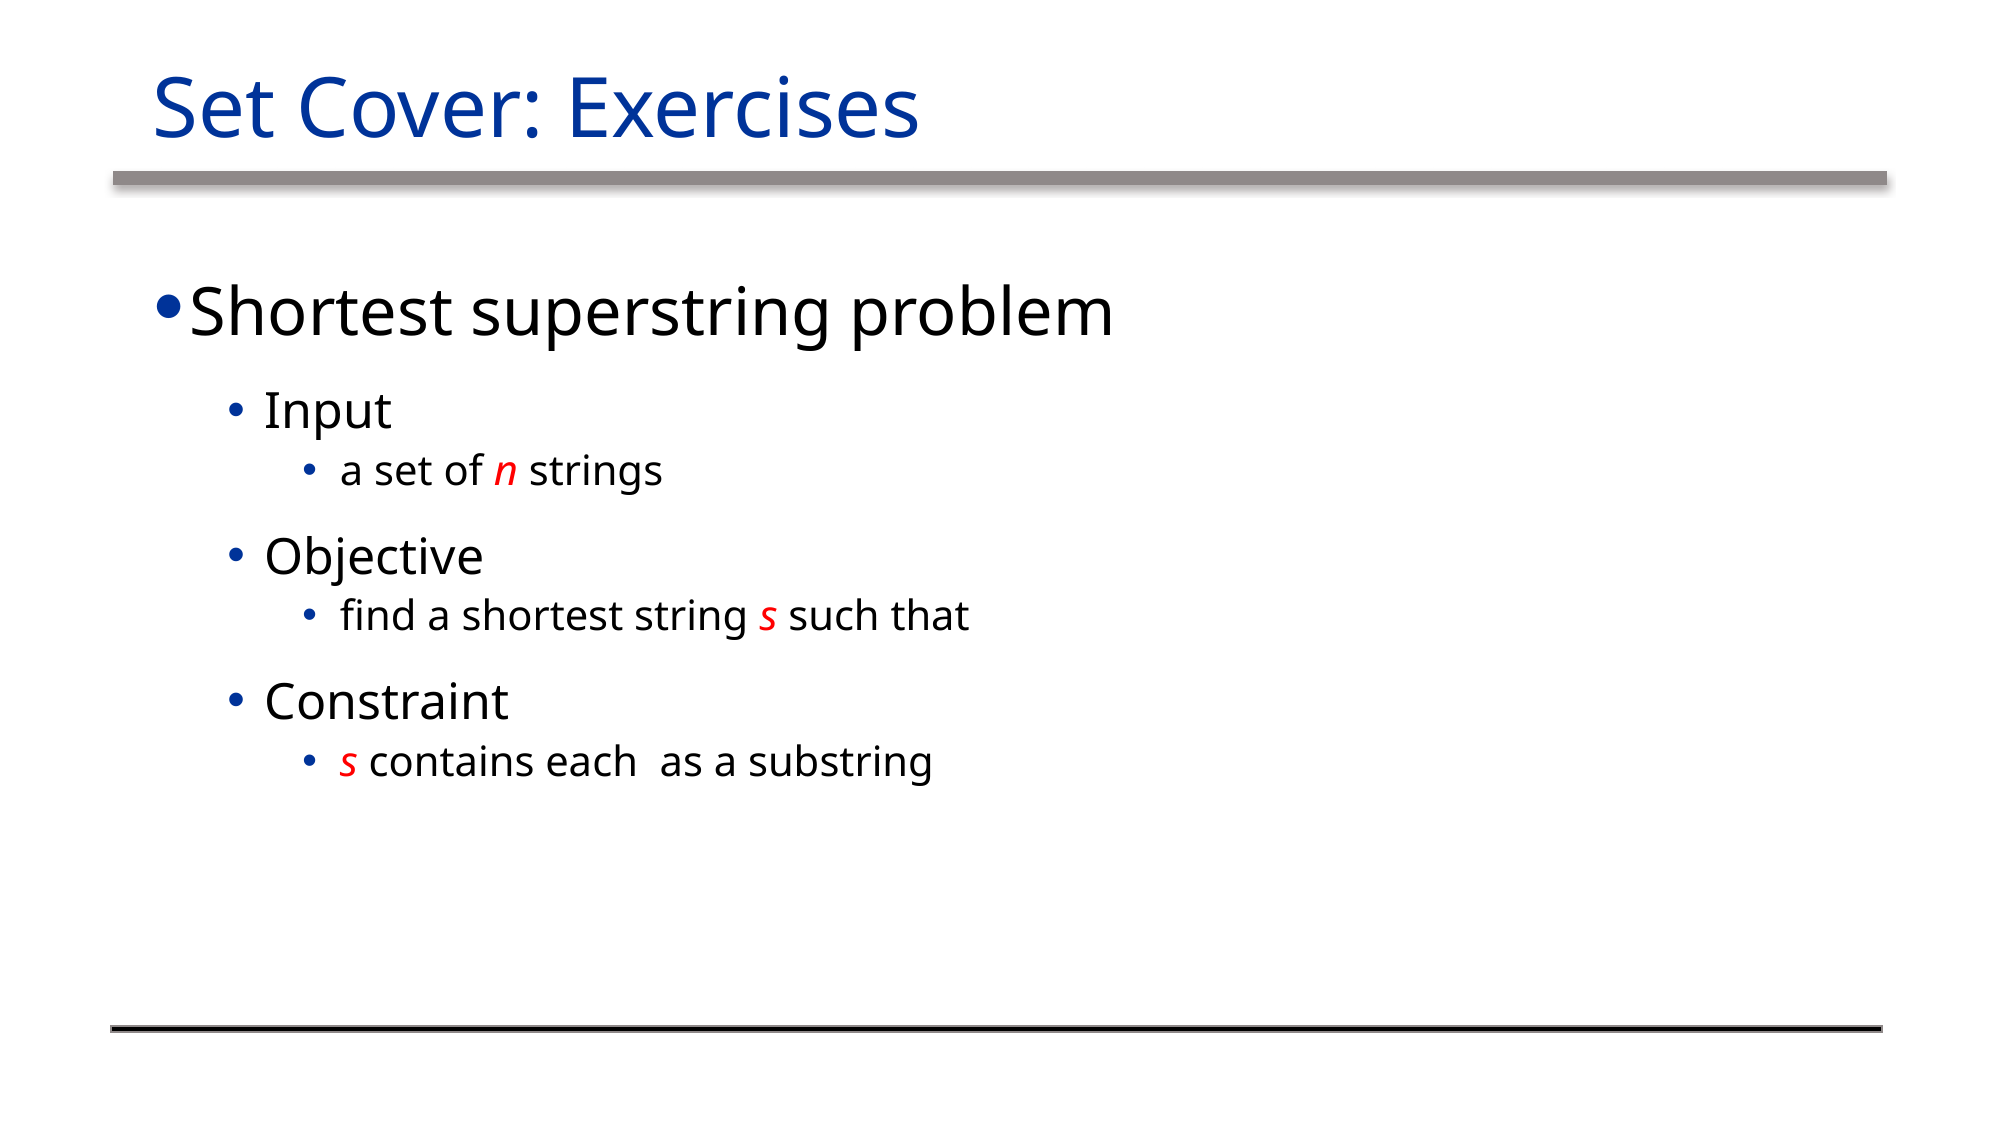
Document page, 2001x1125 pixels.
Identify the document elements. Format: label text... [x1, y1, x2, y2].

title Set Cover: Exercises [137, 37, 1818, 185]
